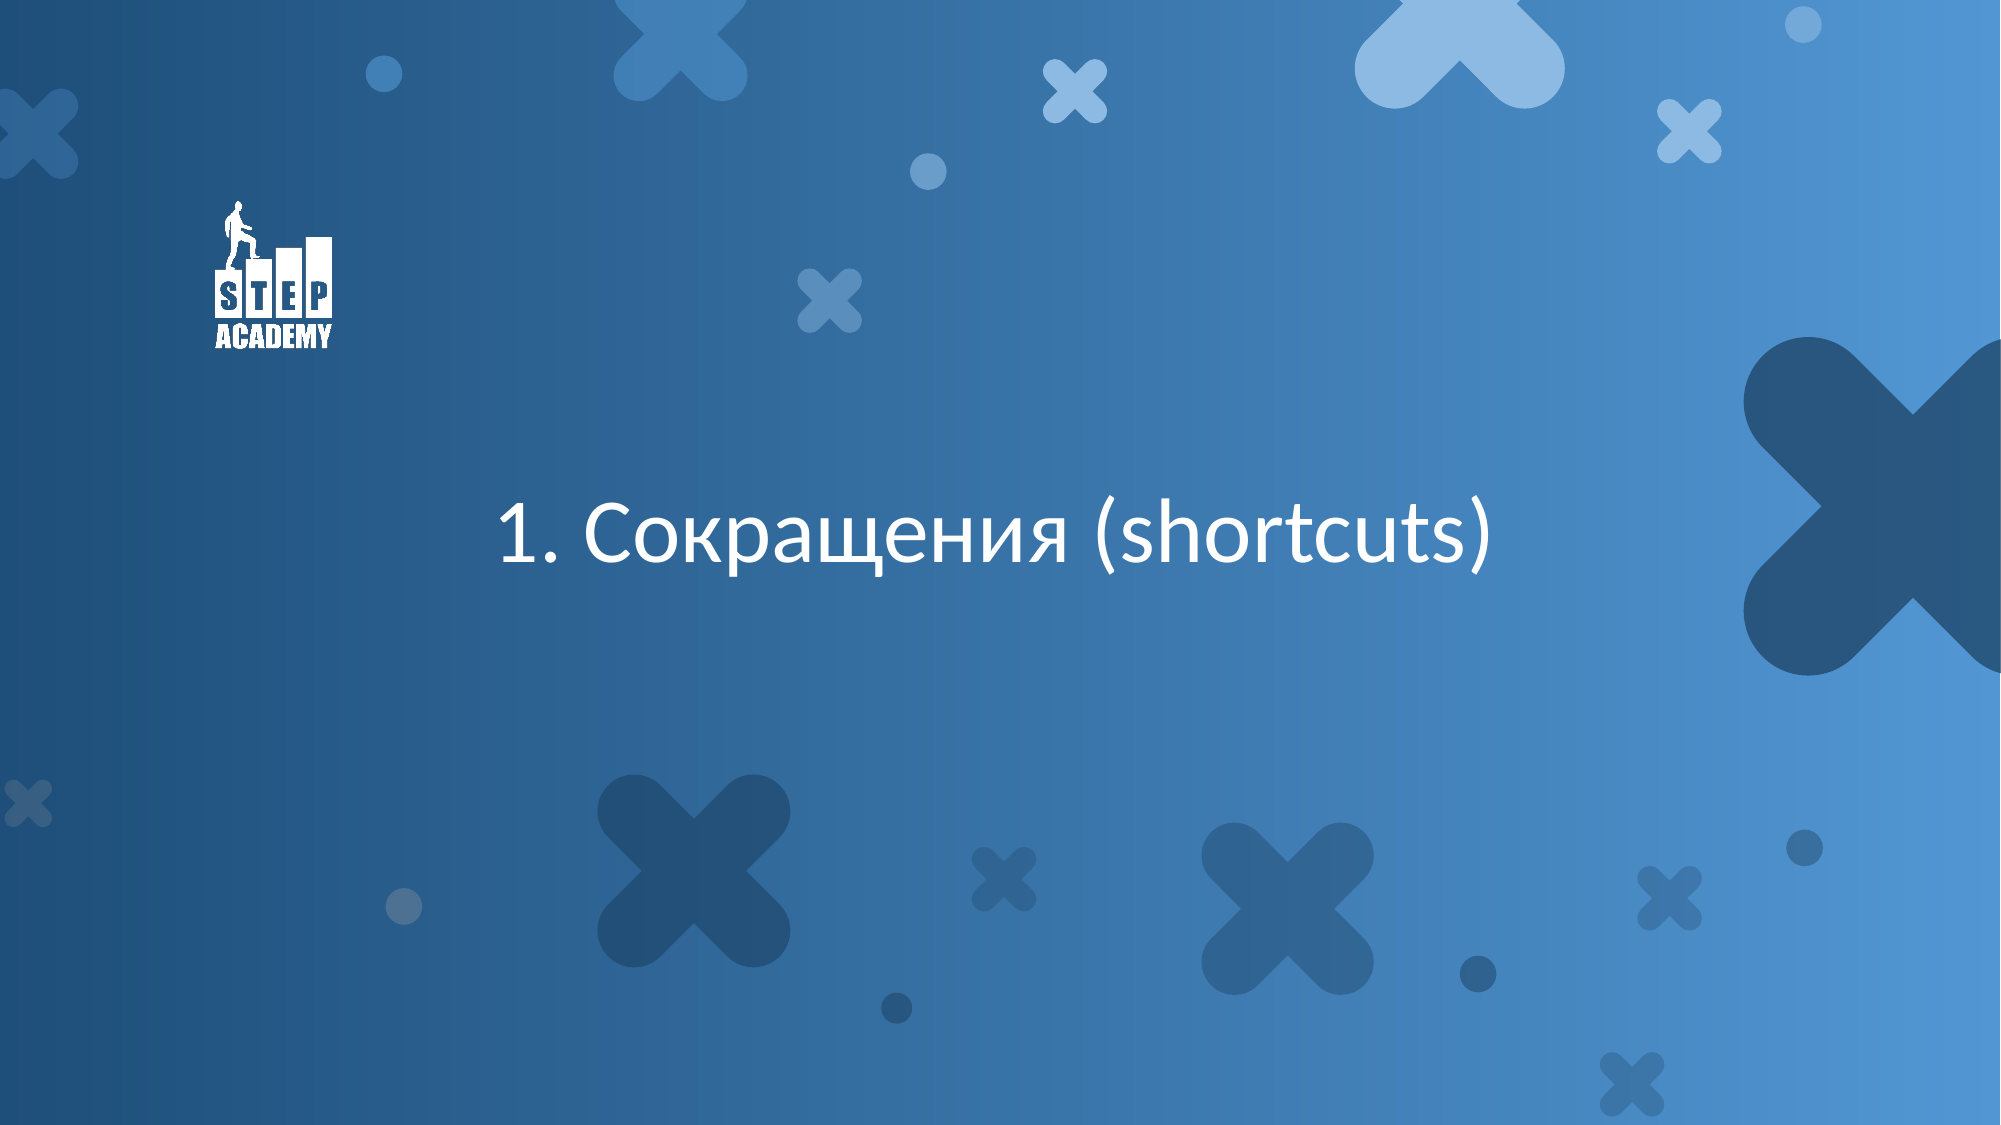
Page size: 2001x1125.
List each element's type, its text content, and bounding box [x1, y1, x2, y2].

title 1. Сокращения (shortcuts) [208, 197, 1780, 590]
